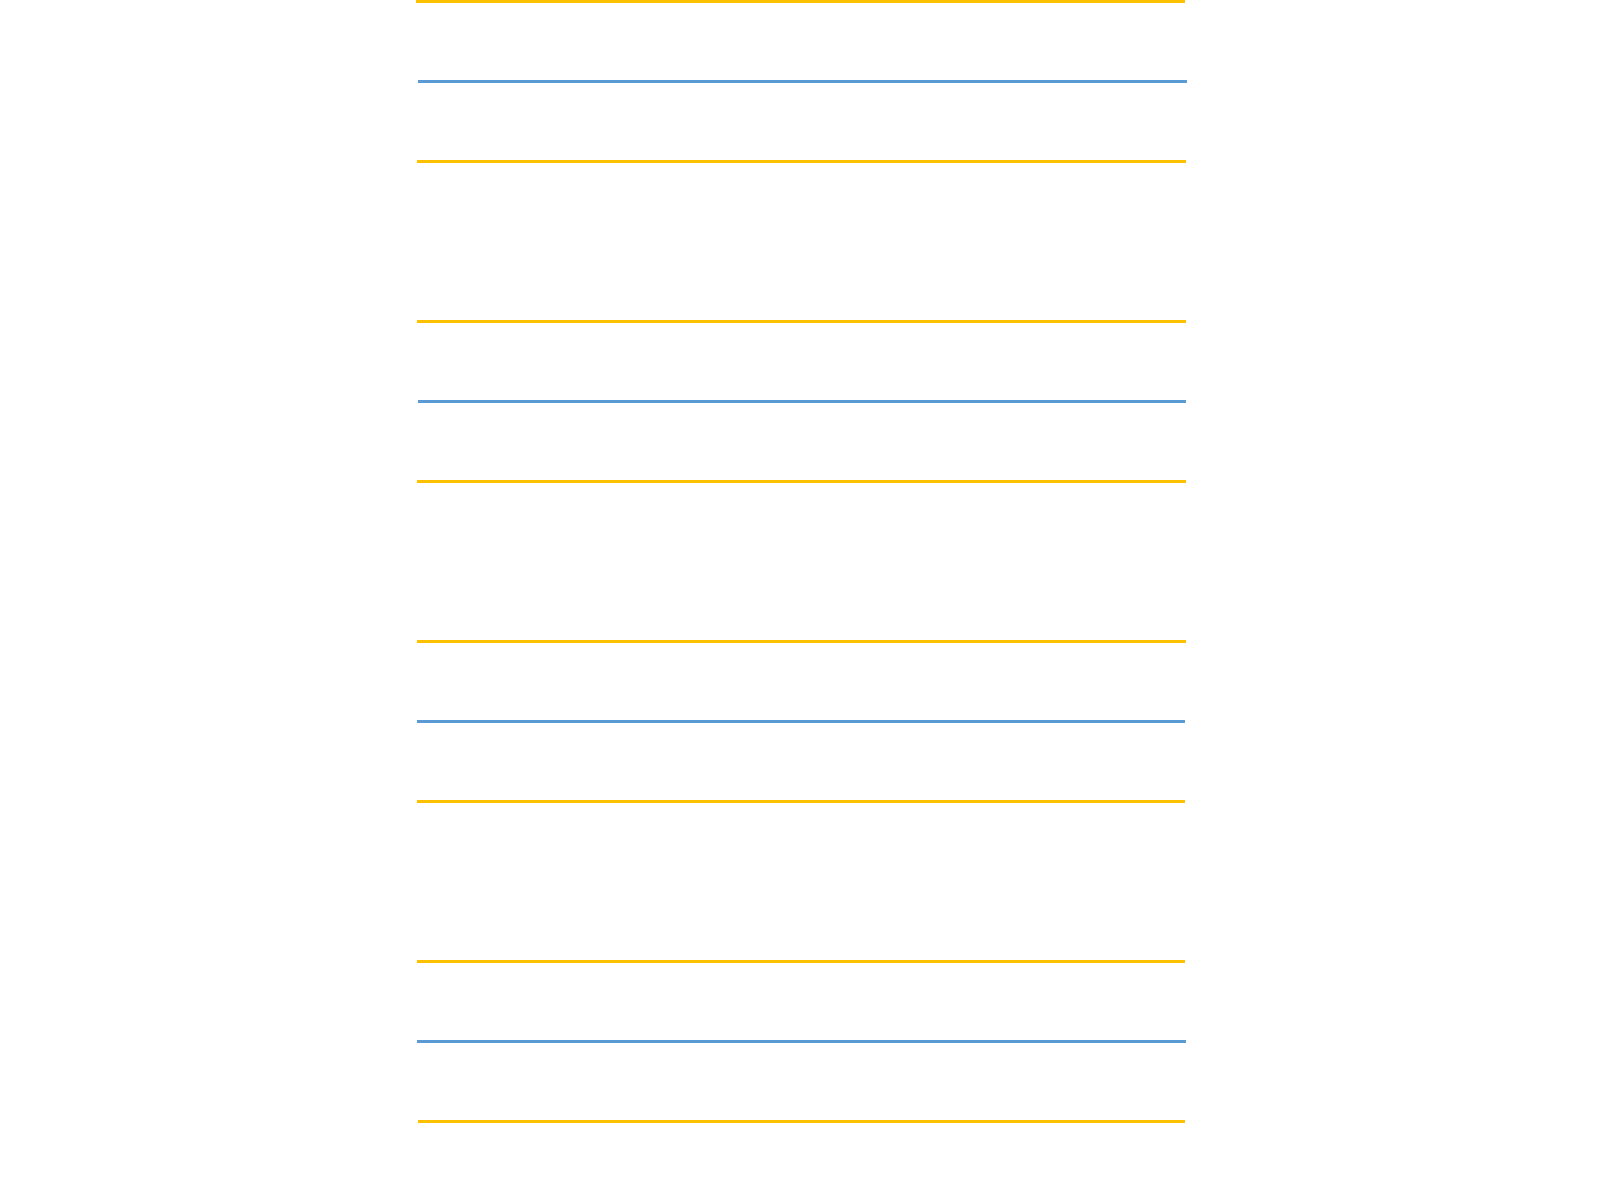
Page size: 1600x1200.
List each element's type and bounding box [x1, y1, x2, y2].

text_box [413, 1, 1187, 1200]
